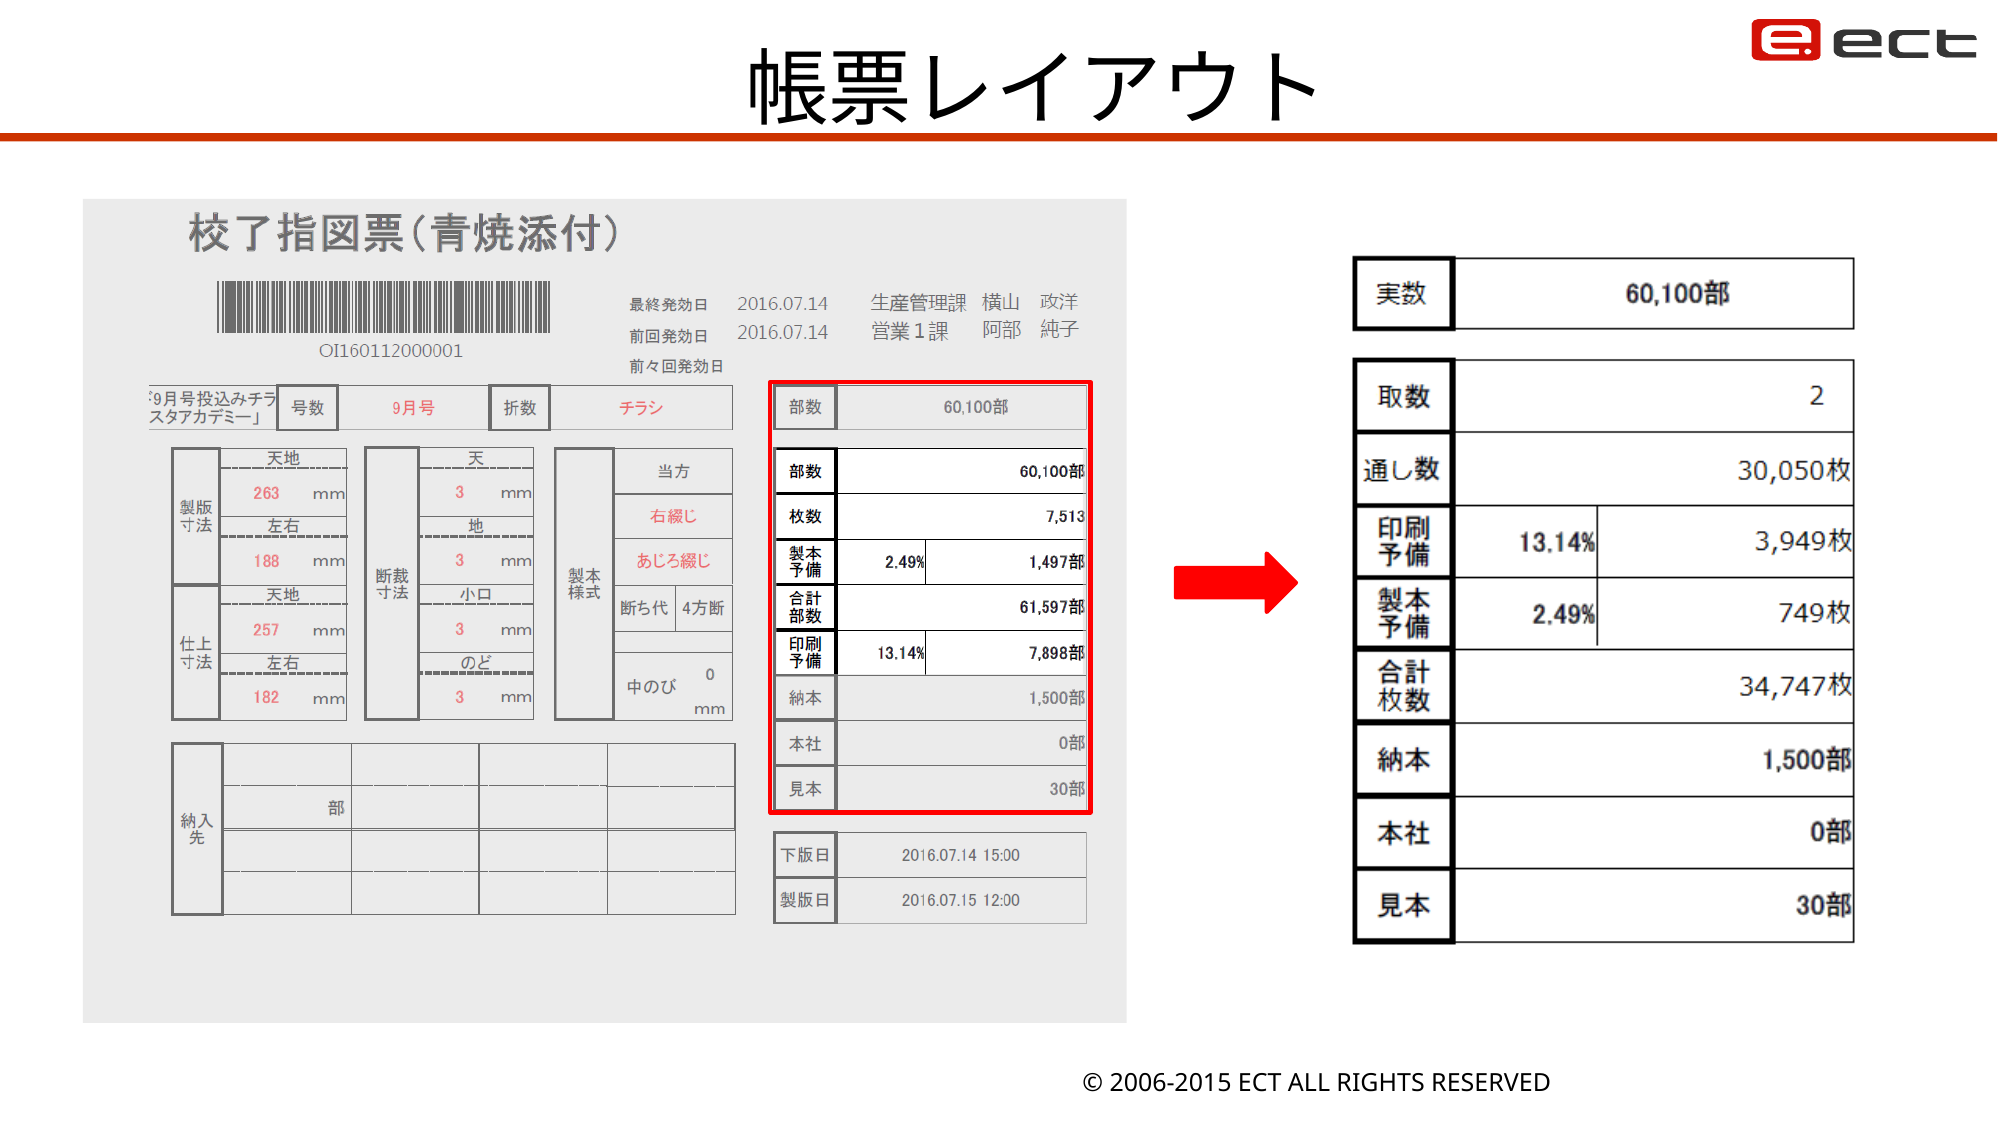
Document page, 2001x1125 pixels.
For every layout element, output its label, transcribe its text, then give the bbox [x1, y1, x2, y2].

picture [1344, 250, 1862, 951]
text_box [1173, 551, 1299, 614]
title 帳票レイアウト [338, 45, 1736, 126]
picture [1751, 19, 1977, 61]
text_box [81, 197, 1129, 1025]
picture [149, 182, 1127, 925]
